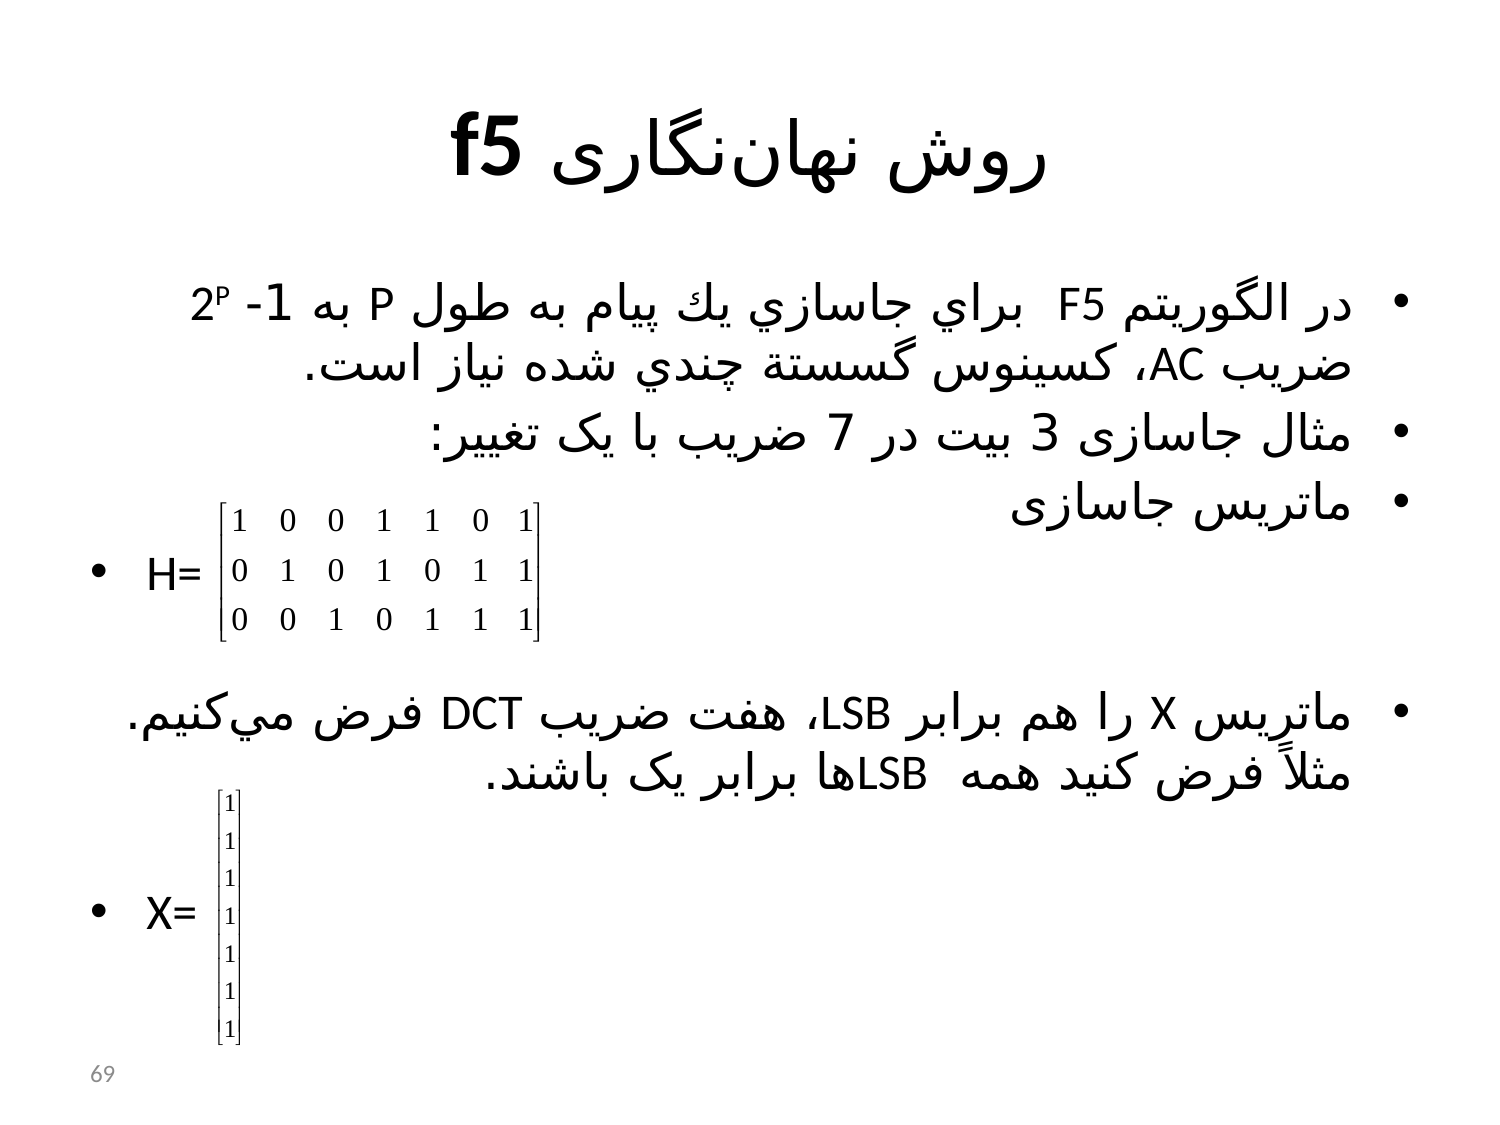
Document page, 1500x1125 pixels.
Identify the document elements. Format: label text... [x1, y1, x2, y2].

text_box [212, 495, 552, 651]
slide_number 69 [75, 1042, 425, 1103]
list در الگوريتم F5 براي جاسازي يك پيام به طول P به 1- 2P ضريب AC، كسينوس گسستة چندي شده نياز است. مثال جاسازی 3 بیت در 7 ضریب با یک تغییر: ماتریس جاسازی H= ماتريس X را هم برابر LSB، هفت ضريب DCT فرض مي‌كنيم. مثلاً فرض كنيد همه LSBها برابر یک باشند. X= [75, 262, 1425, 1005]
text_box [212, 785, 251, 1051]
title روش نهان‌‌نگاری f5 [75, 45, 1425, 233]
